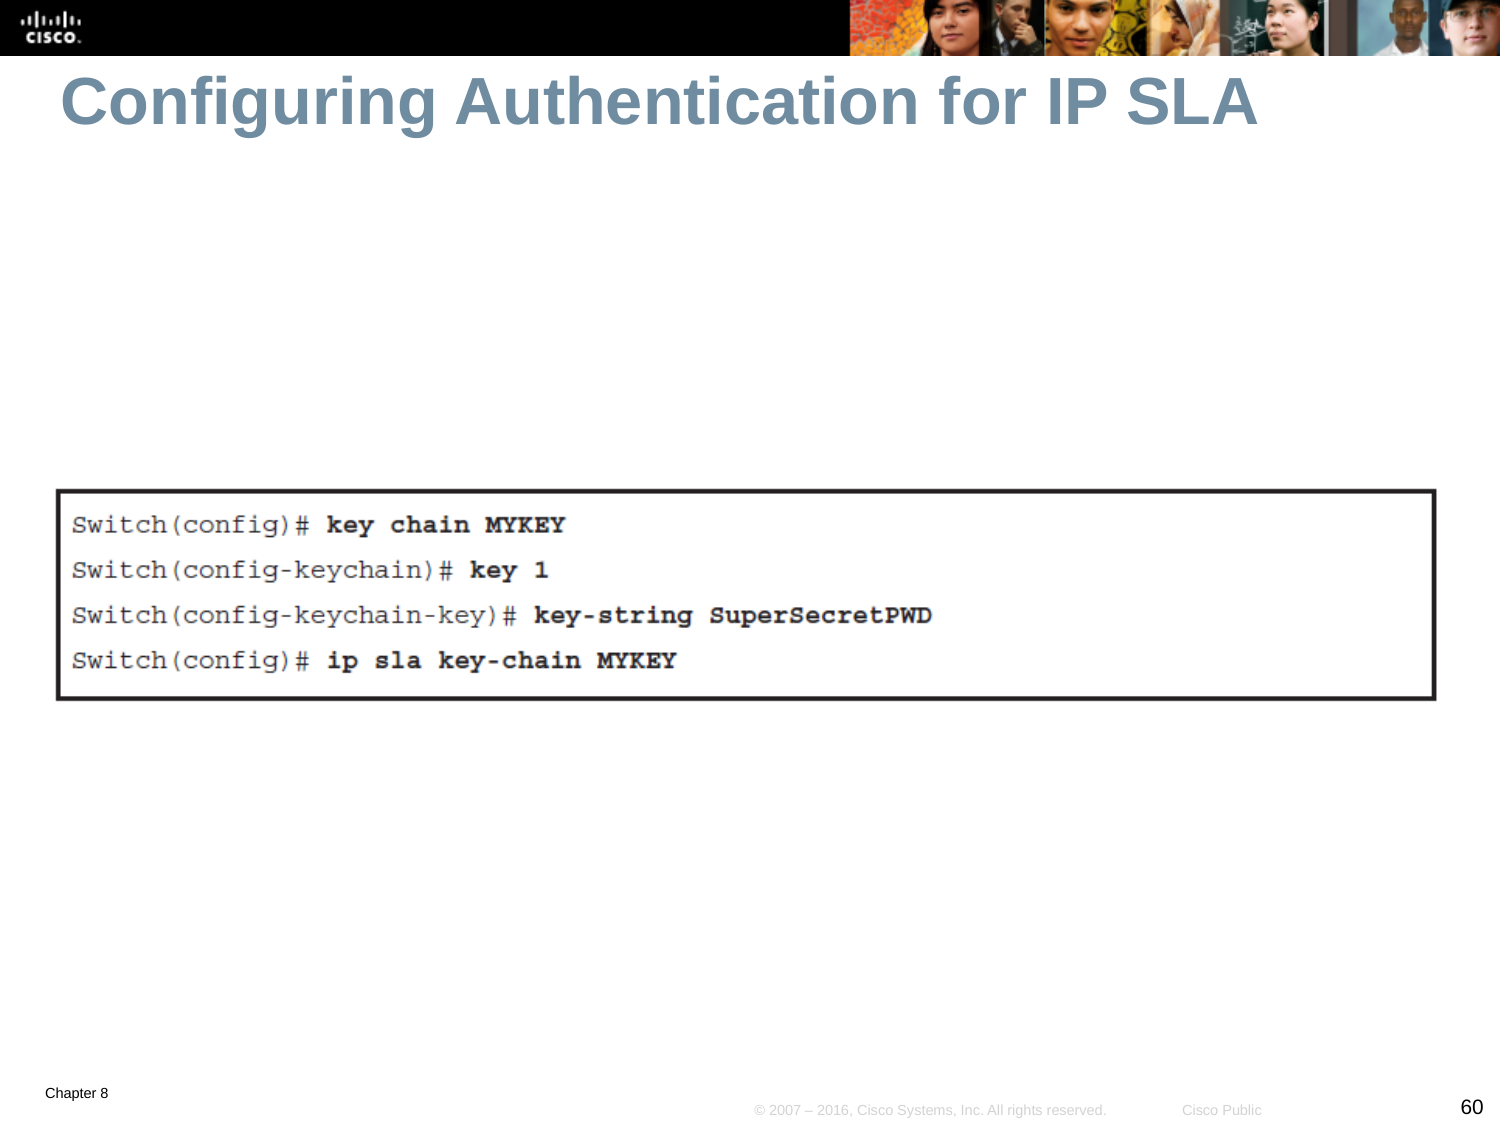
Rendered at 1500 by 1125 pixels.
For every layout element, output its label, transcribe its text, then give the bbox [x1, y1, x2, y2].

picture [0, 0, 1500, 56]
title Configuring Authentication for IP SLA [45, 59, 1444, 182]
picture [49, 483, 1444, 708]
